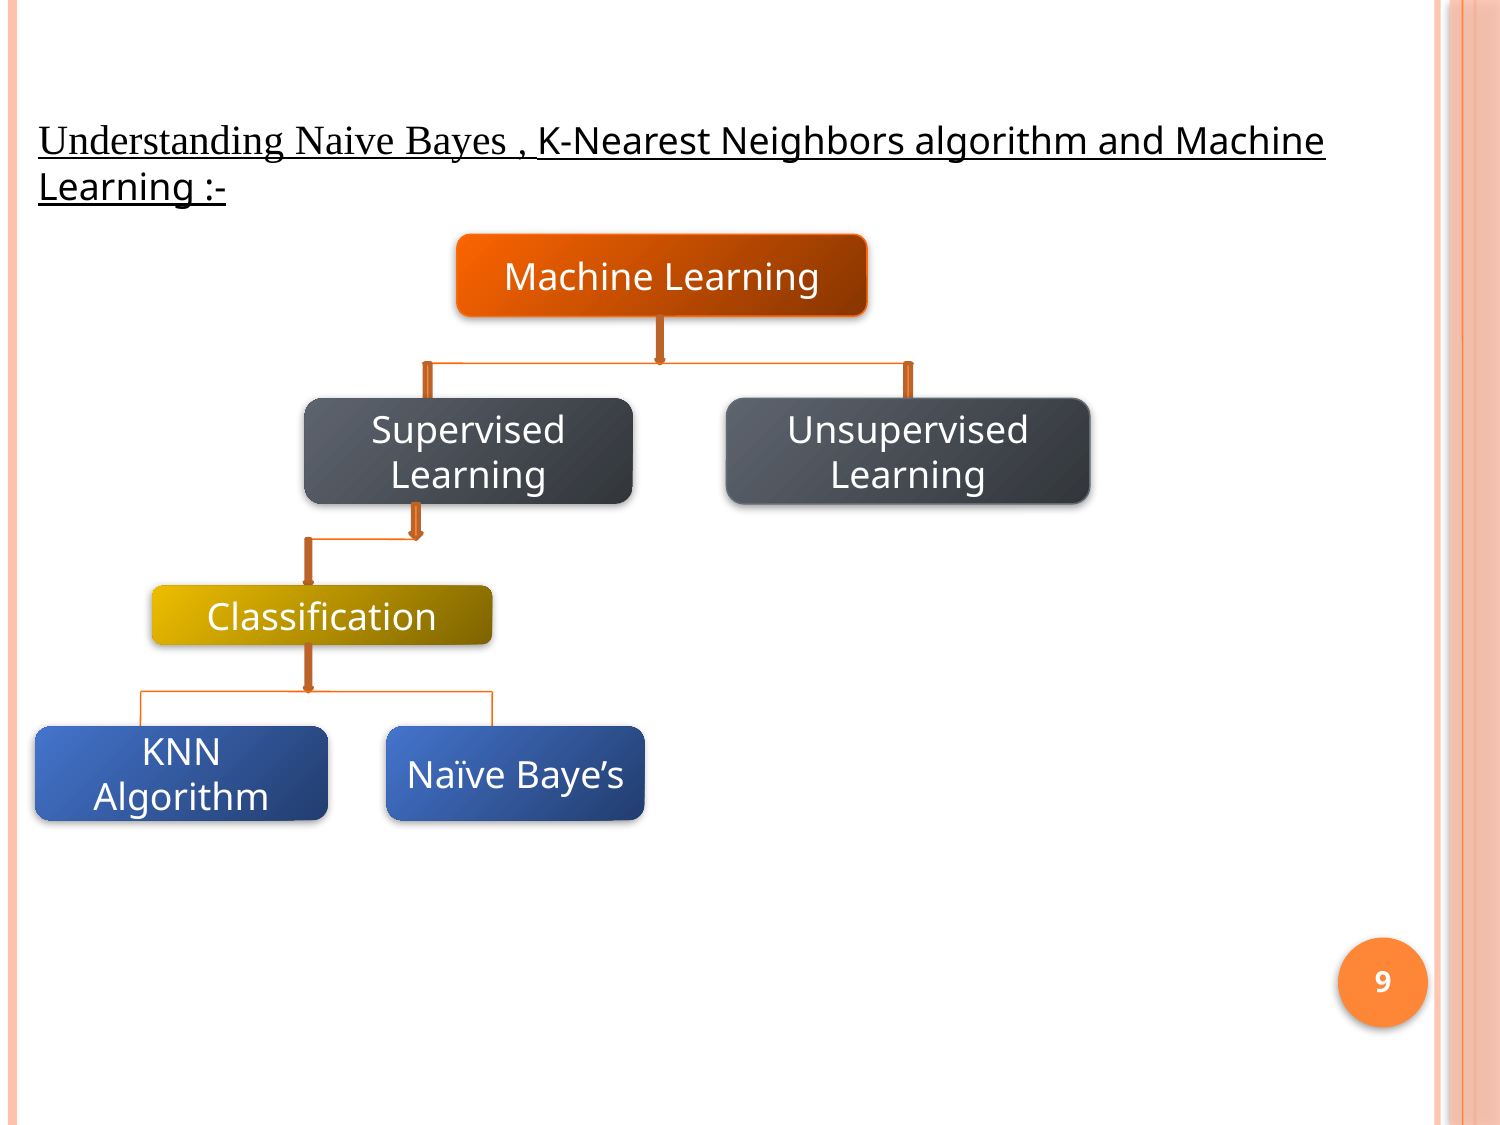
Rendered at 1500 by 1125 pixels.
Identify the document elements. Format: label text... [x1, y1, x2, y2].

text_box Classification [152, 585, 493, 645]
text_box [302, 642, 314, 690]
text_box Supervised Learning [304, 398, 633, 504]
text_box [903, 361, 914, 395]
text_box [654, 314, 666, 362]
text_box Understanding Naive Bayes , K-Nearest Neighbors algorithm and Machine Learning :- [23, 105, 1371, 216]
text_box Naïve Baye’s [386, 726, 645, 821]
text_box Unsupervised Learning [725, 397, 1091, 505]
text_box [422, 361, 433, 395]
text_box [302, 536, 314, 582]
text_box Machine Learning [456, 233, 868, 318]
text_box [408, 501, 424, 542]
text_box 3 [1333, 940, 1434, 1027]
text_box KNN Algorithm [35, 726, 328, 821]
